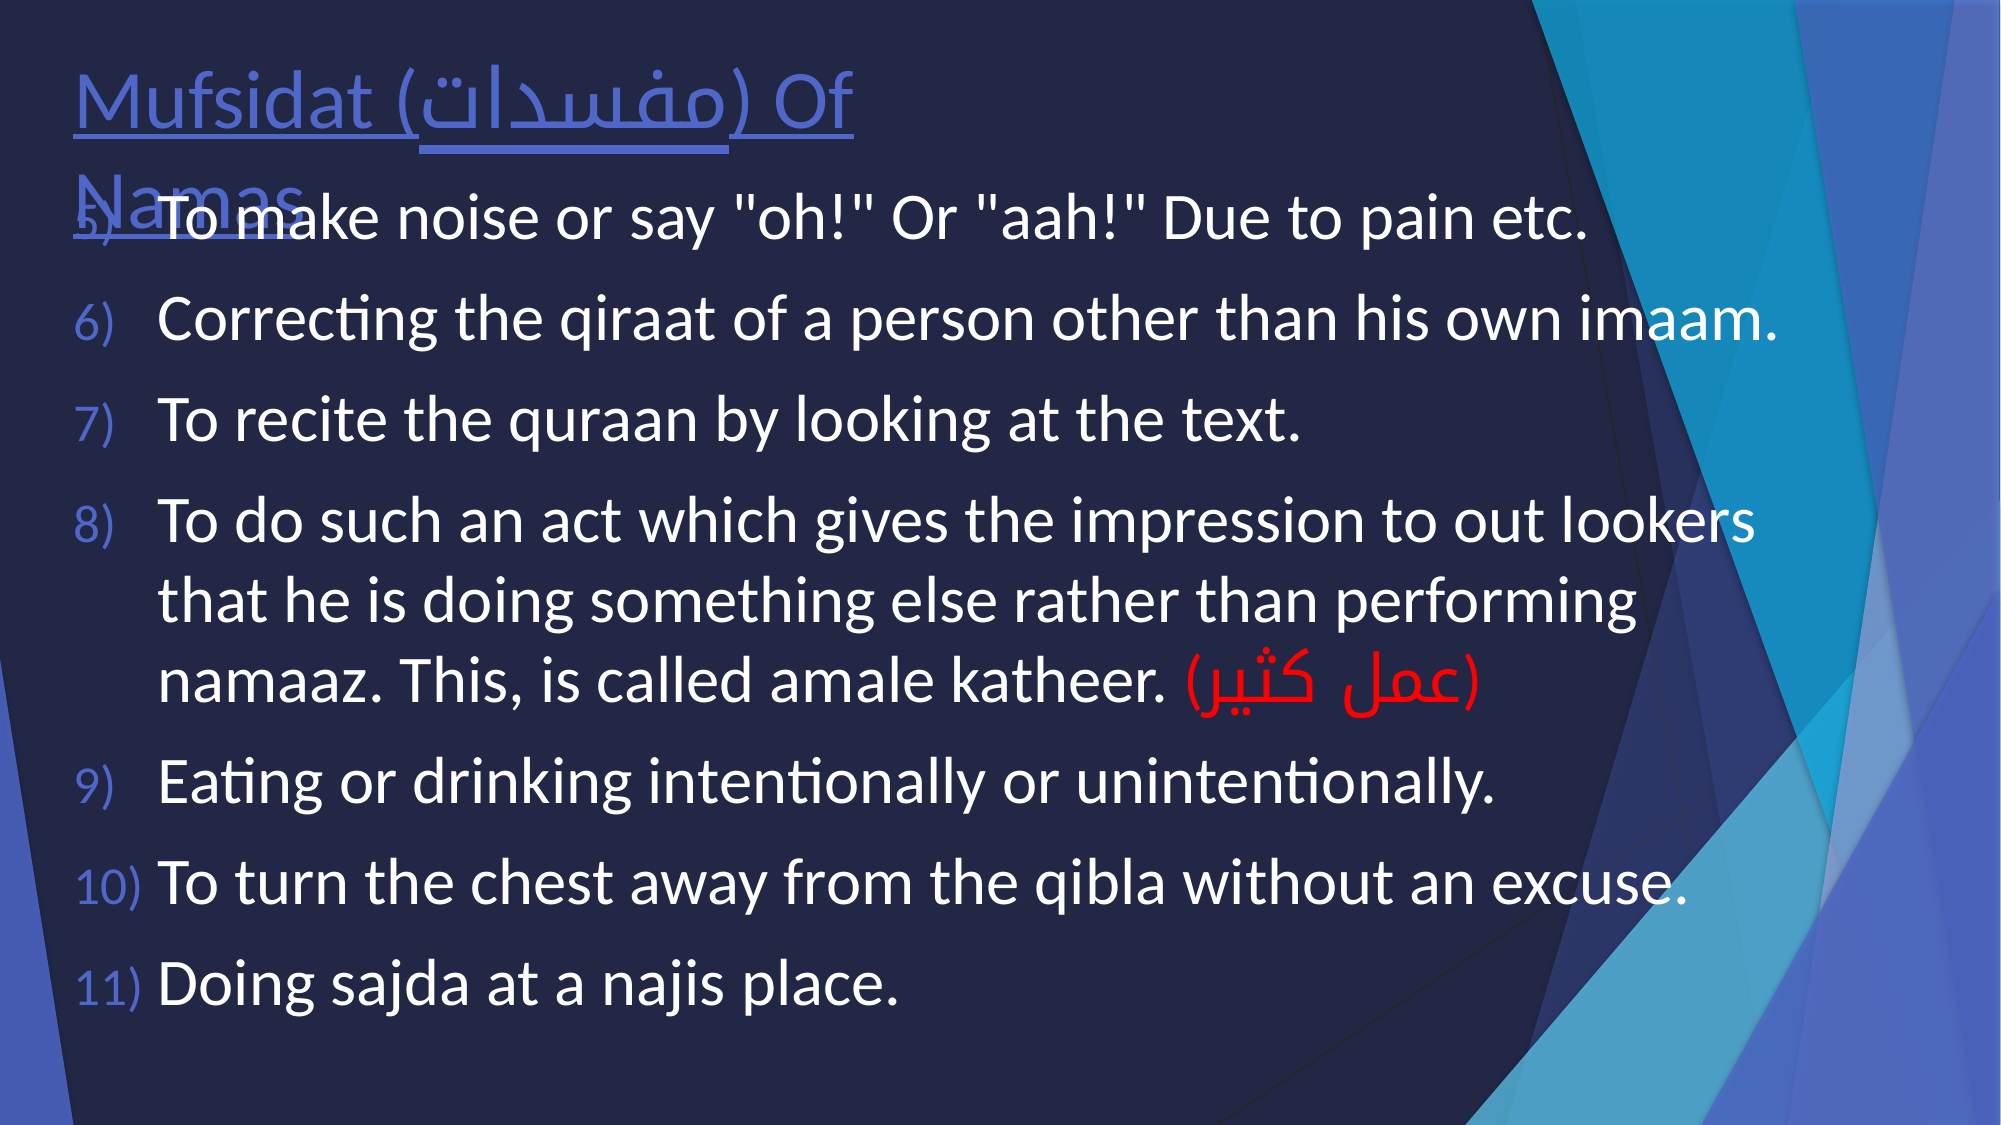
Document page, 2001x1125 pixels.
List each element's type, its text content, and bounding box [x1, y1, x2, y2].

title Mufsidat (مفسدات) Of Namas [58, 37, 1075, 138]
list To make noise or say "oh!" Or "aah!" Due to pain etc. Correcting the qiraat of a person other than his own imaam. To recite the quraan by looking at the text. To do such an act which gives the impression to out lookers that he is doing something else rather than performing namaaz. This, is called amale katheer. (عمل کثیر) Eating or drinking intentionally or unintentionally. To turn the chest away from the qibla without an excuse. Doing sajda at a najis place. [58, 165, 1884, 1125]
